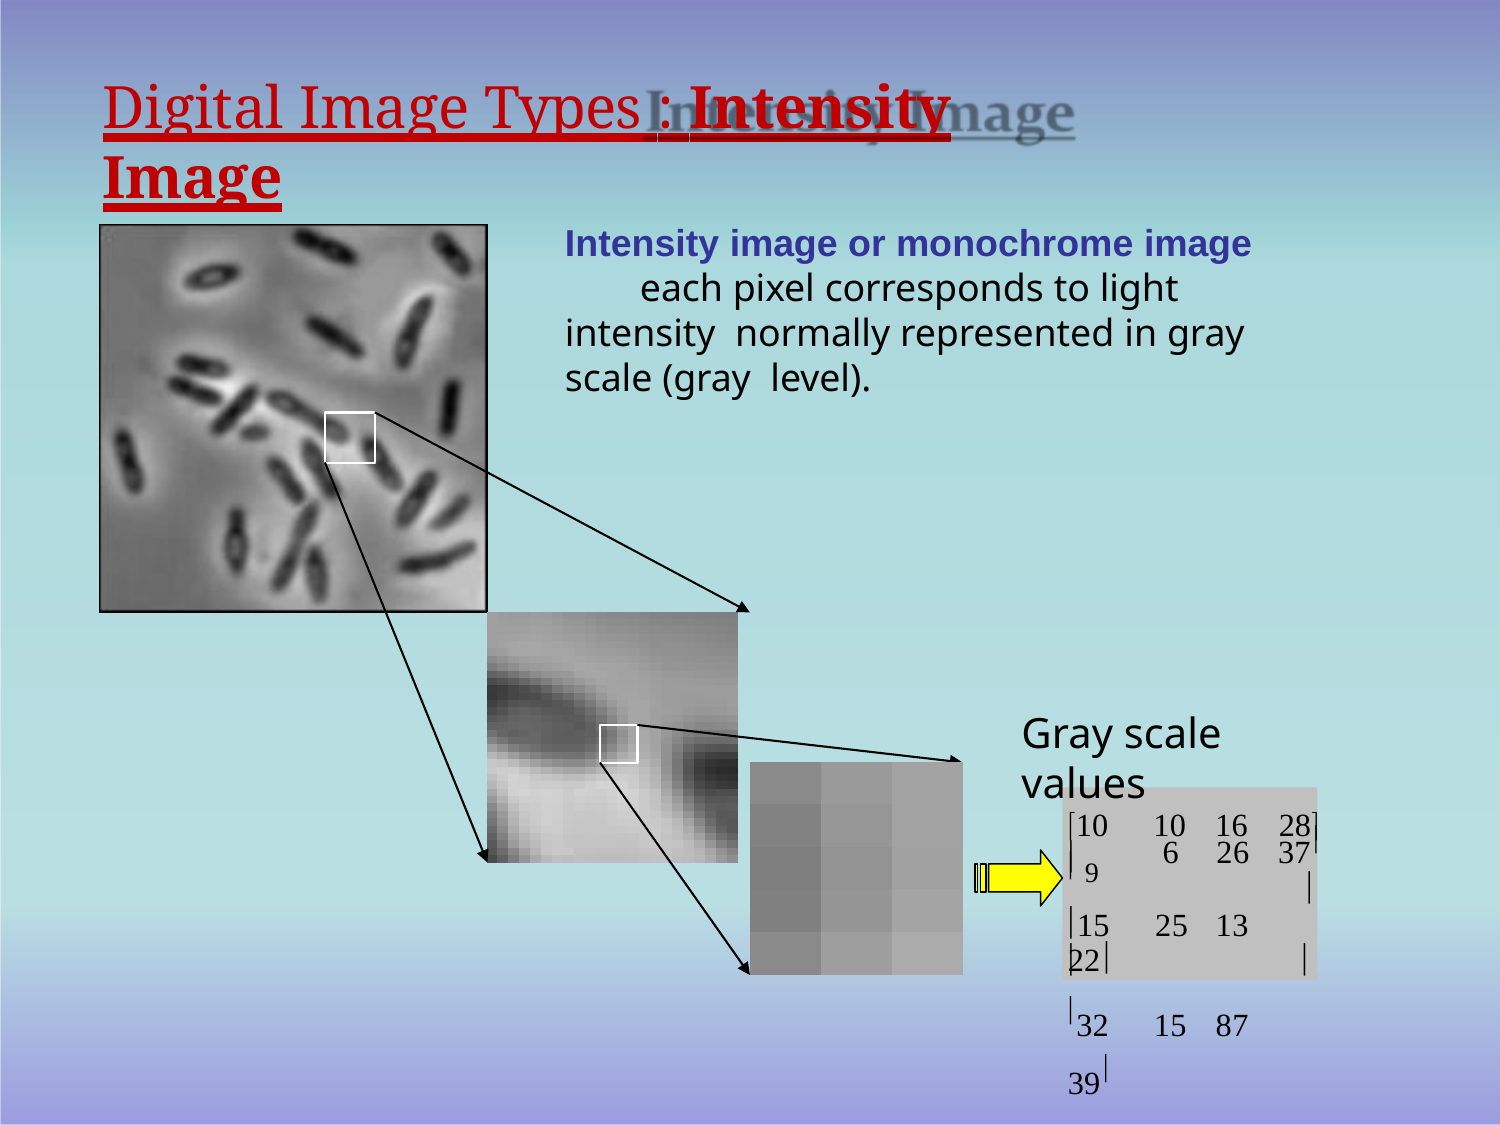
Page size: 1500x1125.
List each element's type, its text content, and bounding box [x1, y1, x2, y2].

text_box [99, 224, 963, 976]
text_box Intensity image or monochrome image each pixel corresponds to light intensity normally represented in gray scale (gray level). [966, 216, 1296, 399]
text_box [973, 848, 1064, 907]
title Digital Image Types : Intensity Image [100, 68, 1076, 259]
picture [0, 0, 1500, 1125]
text_box 10 10 16 28  6 26 37  15 25 13 22 32 15 87 39 [1055, 807, 1326, 1104]
text_box Gray scale values [1019, 704, 1355, 807]
